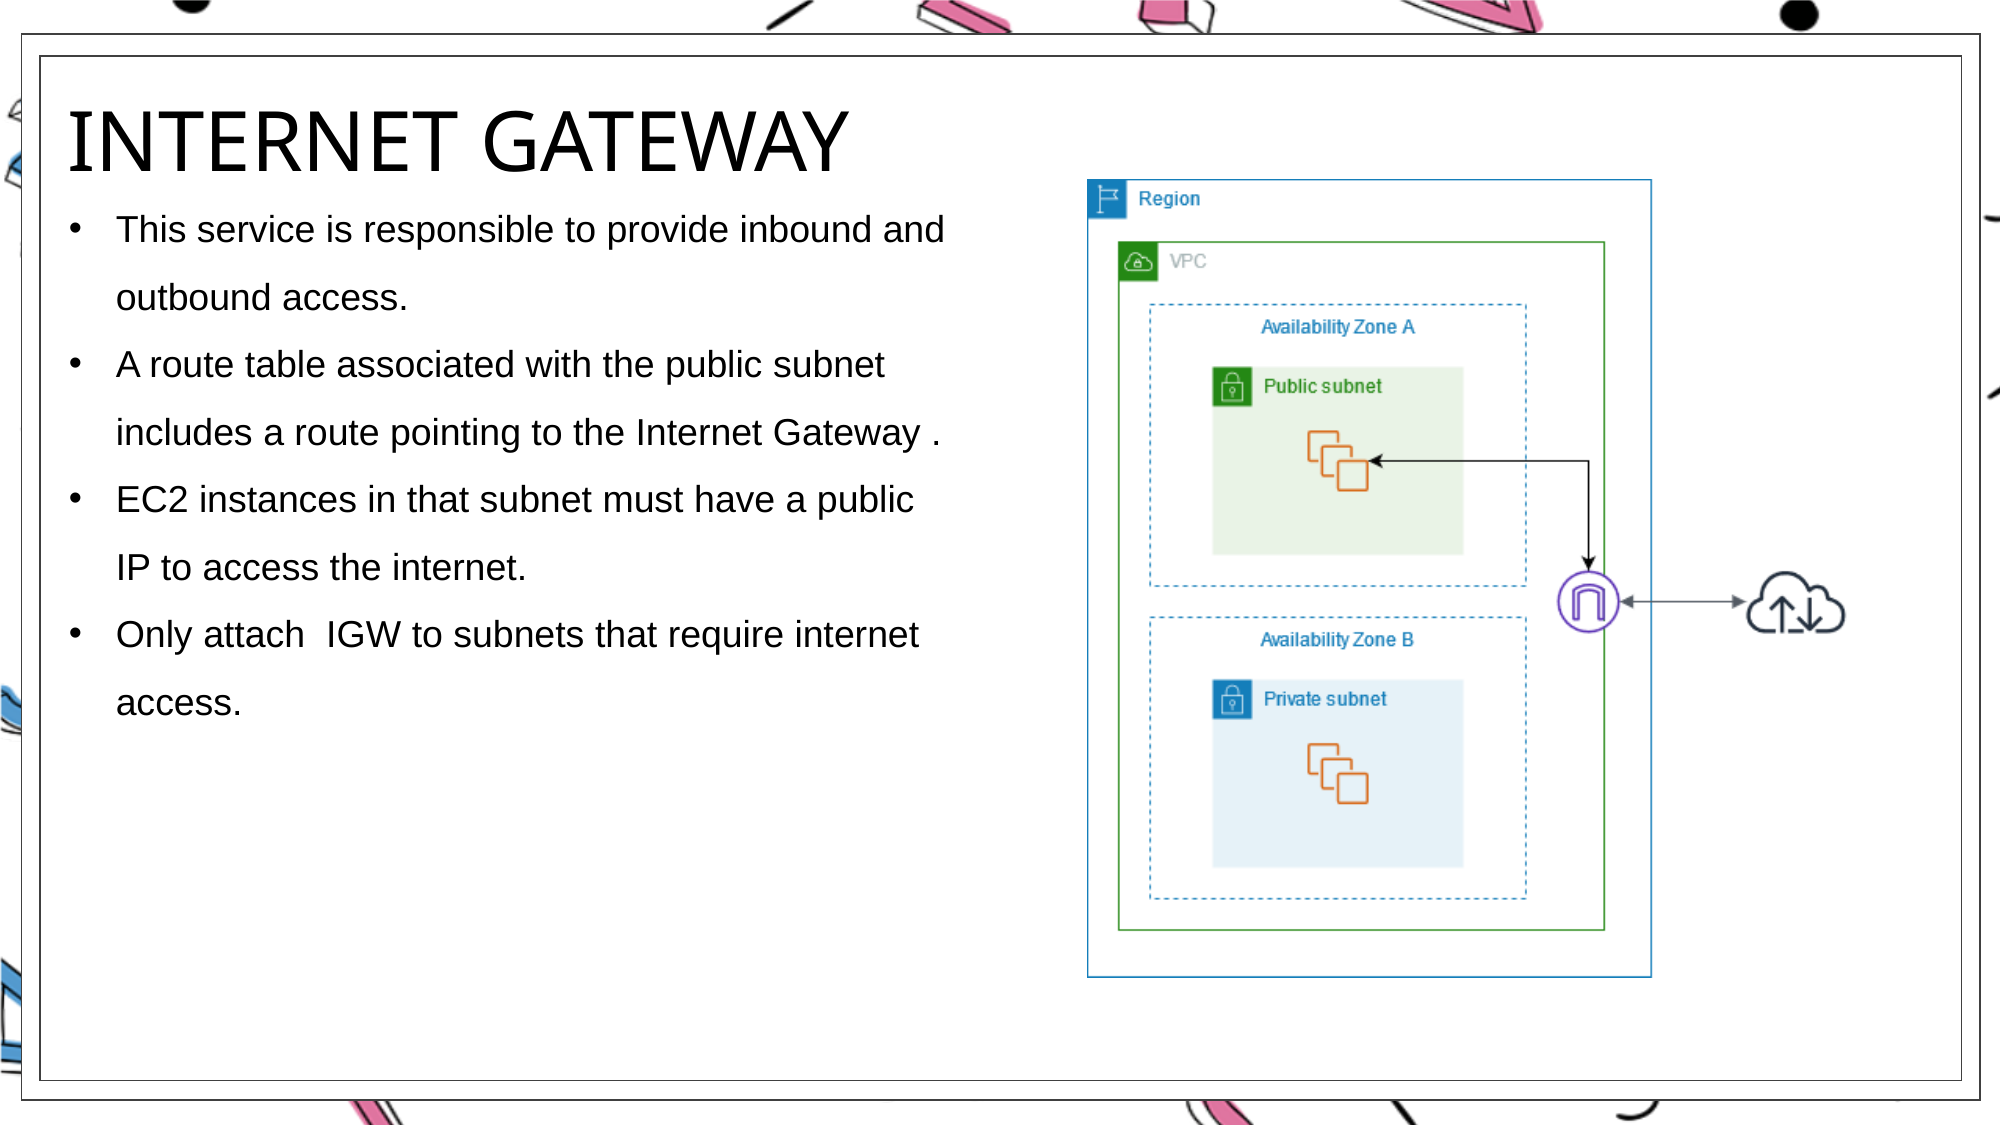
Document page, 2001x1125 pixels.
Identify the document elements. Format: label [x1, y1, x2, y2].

text_box [21, 33, 1981, 1100]
picture [3, 0, 1999, 1125]
